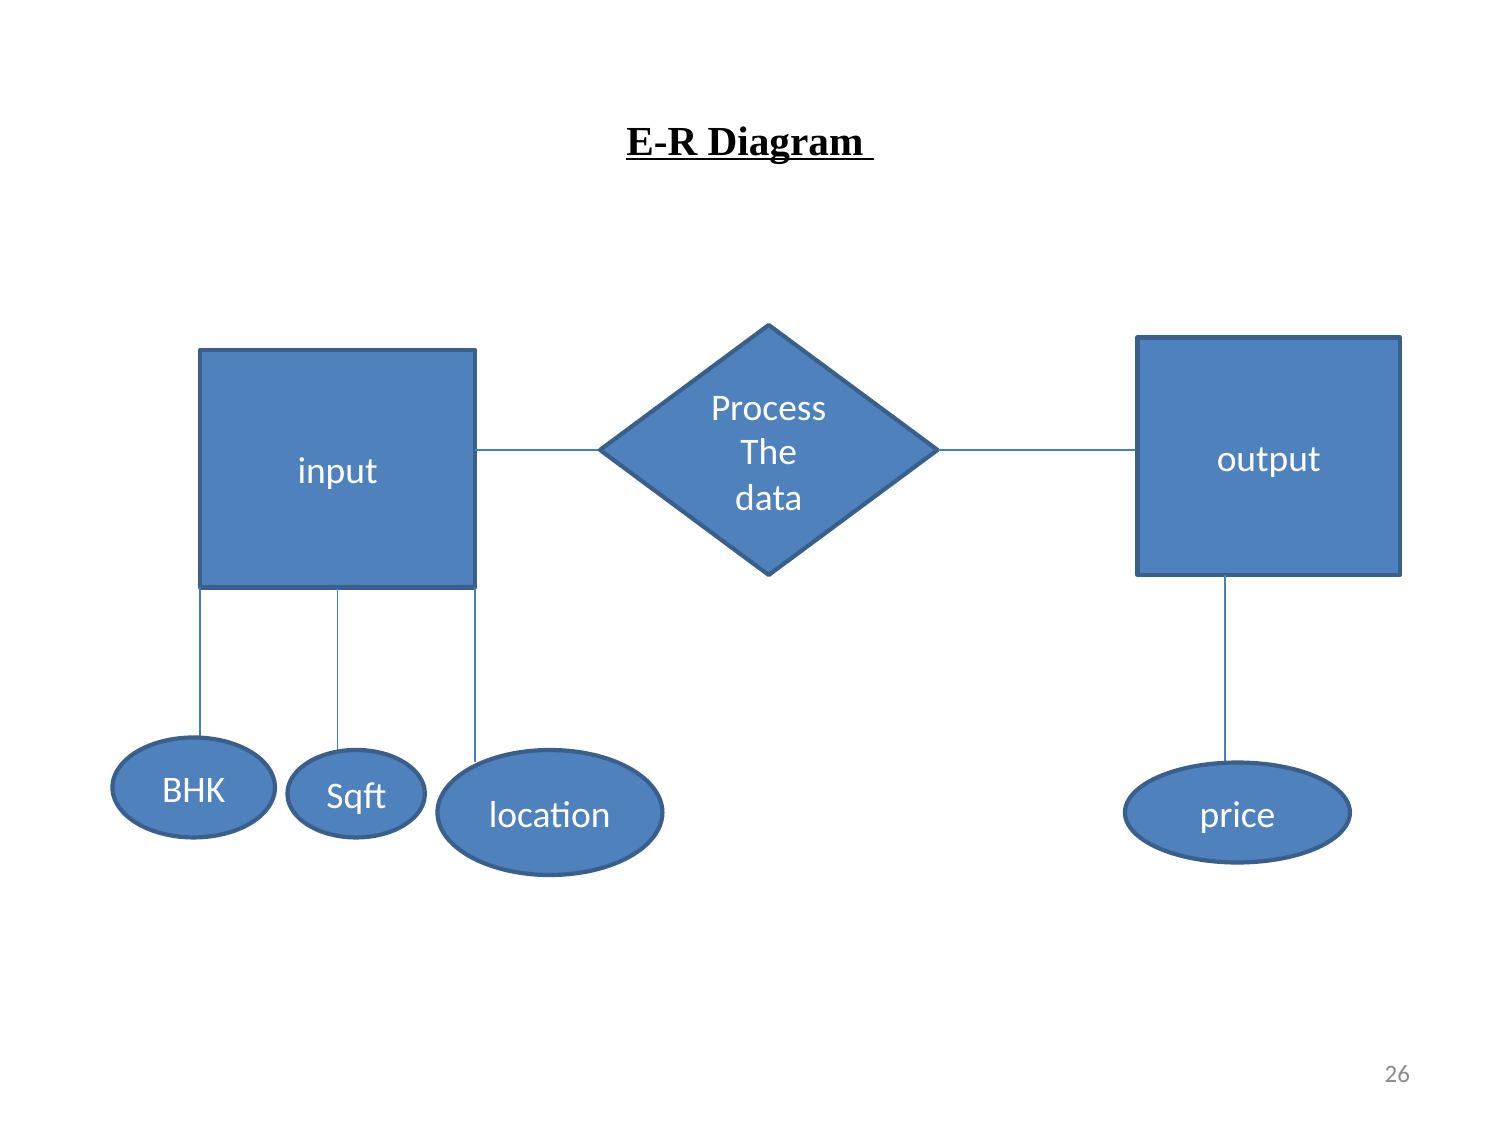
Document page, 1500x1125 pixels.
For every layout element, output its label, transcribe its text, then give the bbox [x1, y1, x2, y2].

text_box Sqft [285, 747, 427, 840]
text_box output [1135, 335, 1402, 577]
text_box location [435, 747, 665, 878]
text_box price [1122, 760, 1353, 865]
title E-R Diagram [75, 45, 1425, 233]
text_box input [198, 348, 477, 590]
text_box BHK [110, 735, 278, 840]
text_box Process The data [598, 323, 940, 577]
slide_number 26 [1074, 1042, 1425, 1103]
